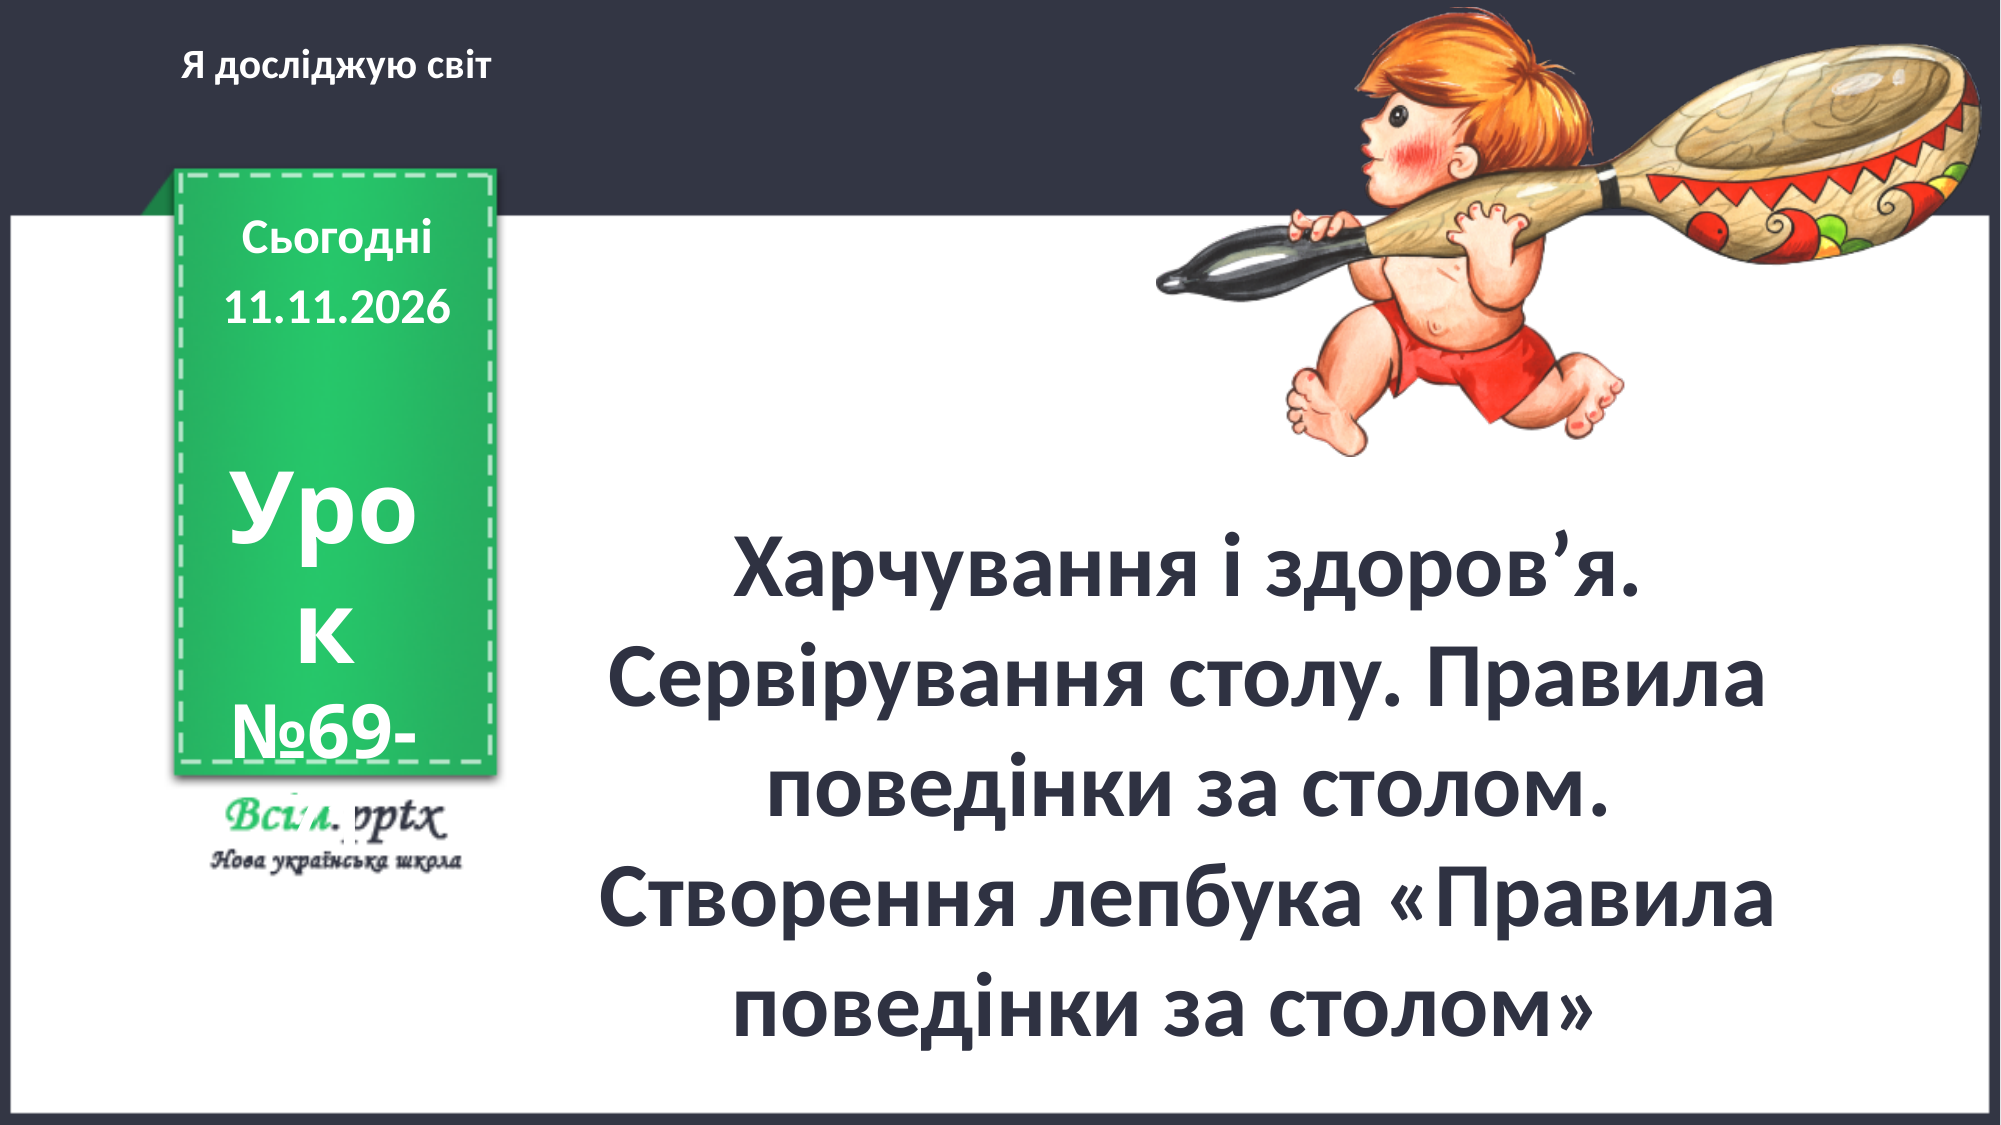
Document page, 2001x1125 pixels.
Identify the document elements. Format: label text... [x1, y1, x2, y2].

text_box Урок №69-71 [194, 436, 454, 872]
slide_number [206, 272, 467, 334]
text_box Сьогодні [227, 196, 477, 272]
text_box Я досліджую світ [139, 29, 534, 94]
text_box Харчування і здоров’я. Сервірування столу. Правила поведінки за столом. Створення лепбука «Правила поведінки за столом» [572, 497, 1806, 1062]
picture [0, 0, 2001, 1125]
